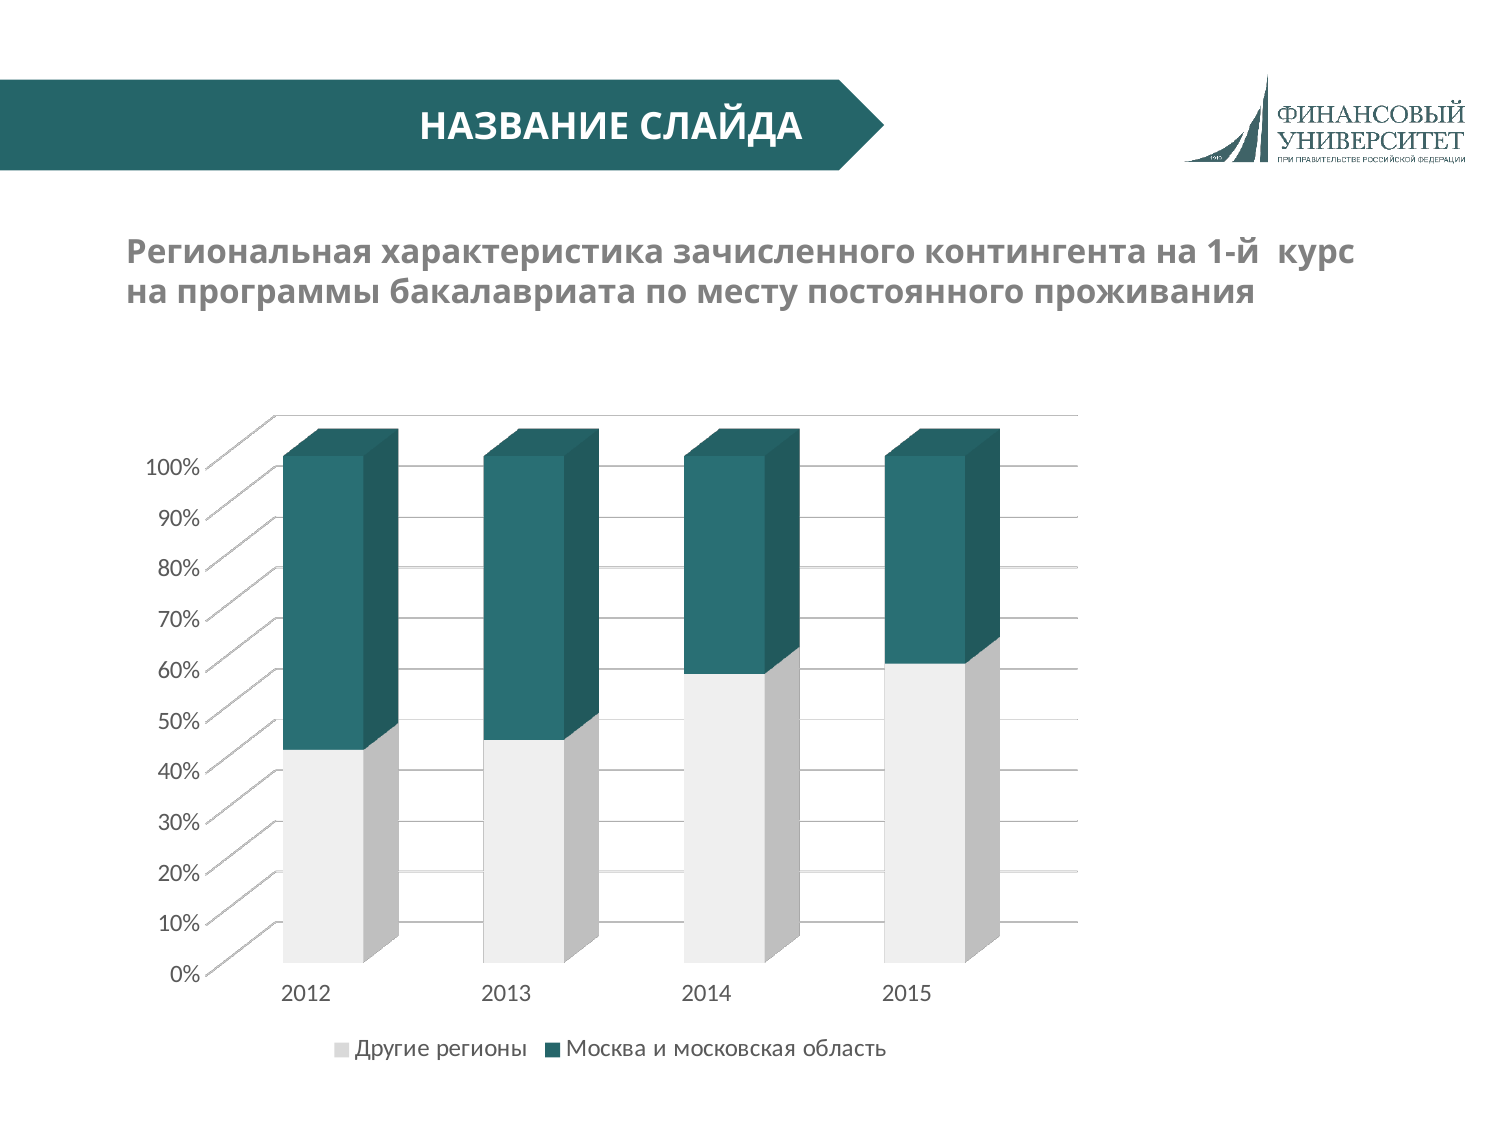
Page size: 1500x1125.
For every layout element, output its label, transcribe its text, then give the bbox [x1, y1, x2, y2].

text_box [0, 78, 886, 172]
text_box НАЗВАНИЕ СЛАЙДА [404, 94, 818, 155]
chart [111, 401, 1112, 1069]
text_box Региональная характеристика зачисленного контингента на 1-й курс на программы бакалавриата по месту постоянного проживания [111, 222, 1400, 318]
picture [1182, 70, 1466, 171]
